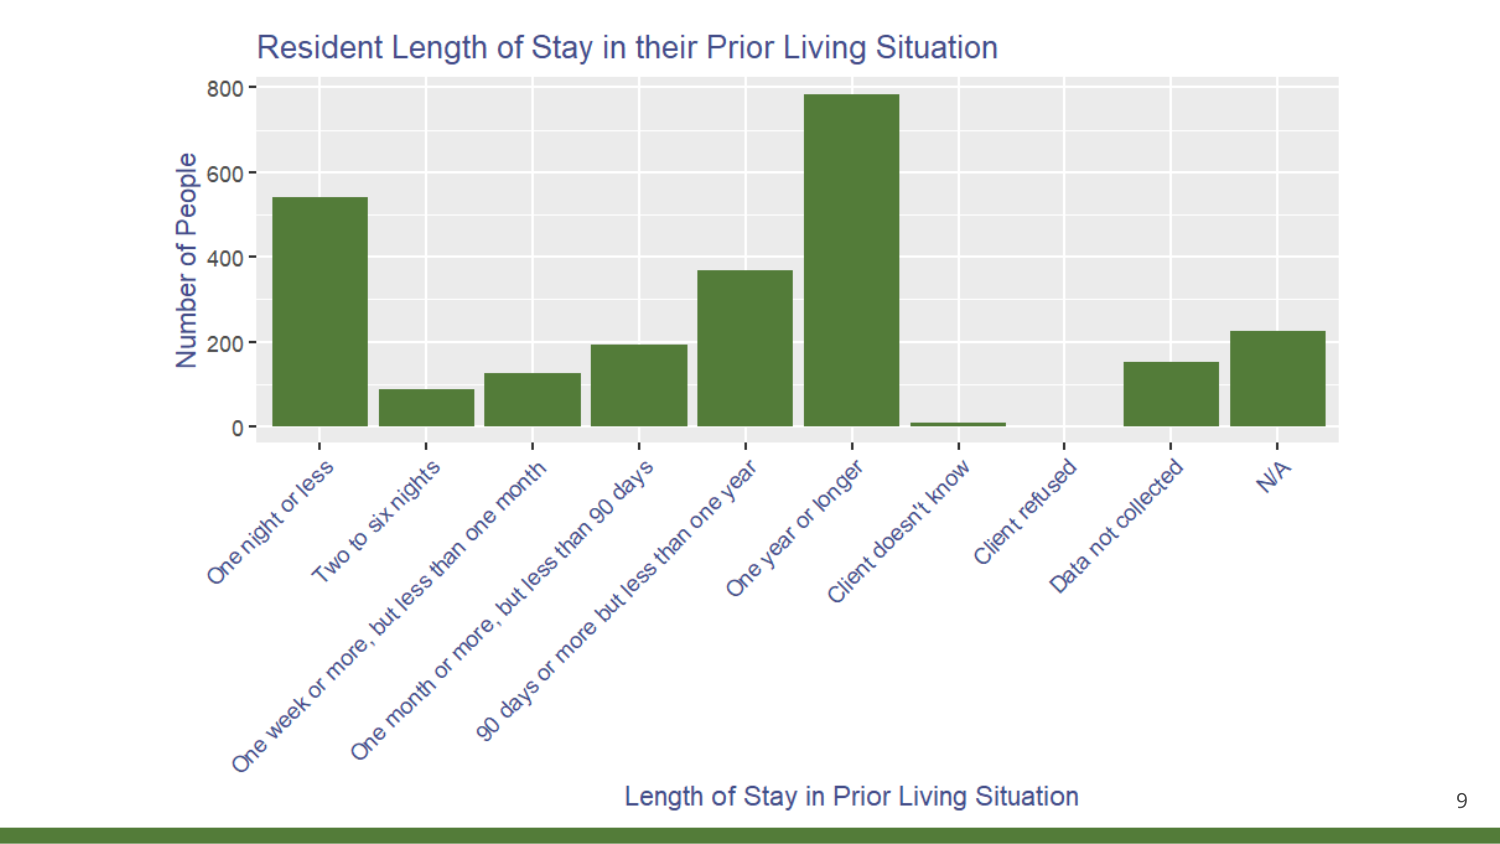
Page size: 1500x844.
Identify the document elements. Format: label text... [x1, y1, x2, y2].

slide_number ‹#› [1392, 767, 1483, 833]
picture [160, 20, 1339, 824]
